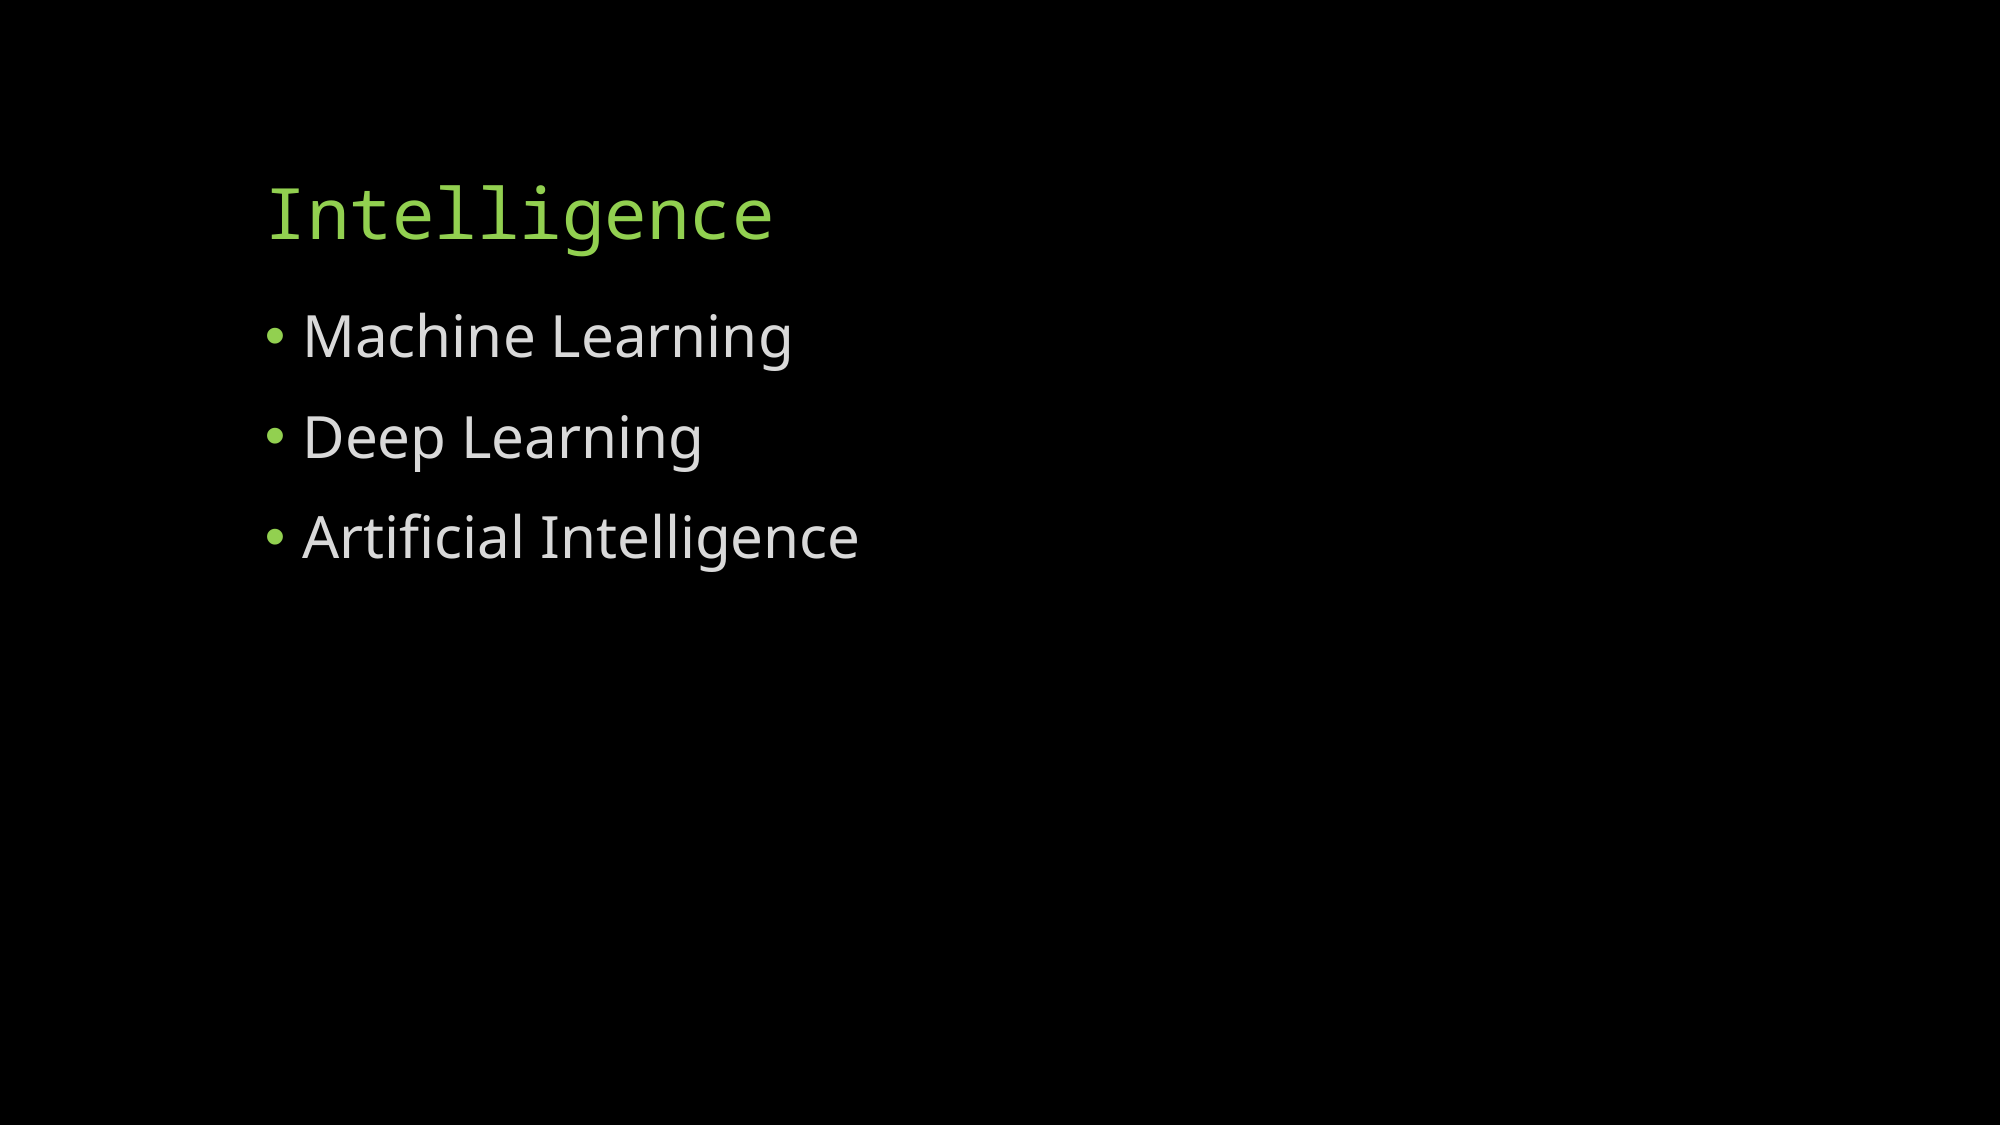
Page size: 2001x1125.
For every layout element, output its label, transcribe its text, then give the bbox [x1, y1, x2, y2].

list Machine Learning Deep Learning Artificial Intelligence [249, 299, 1750, 1000]
title Intelligence [249, 75, 1750, 263]
